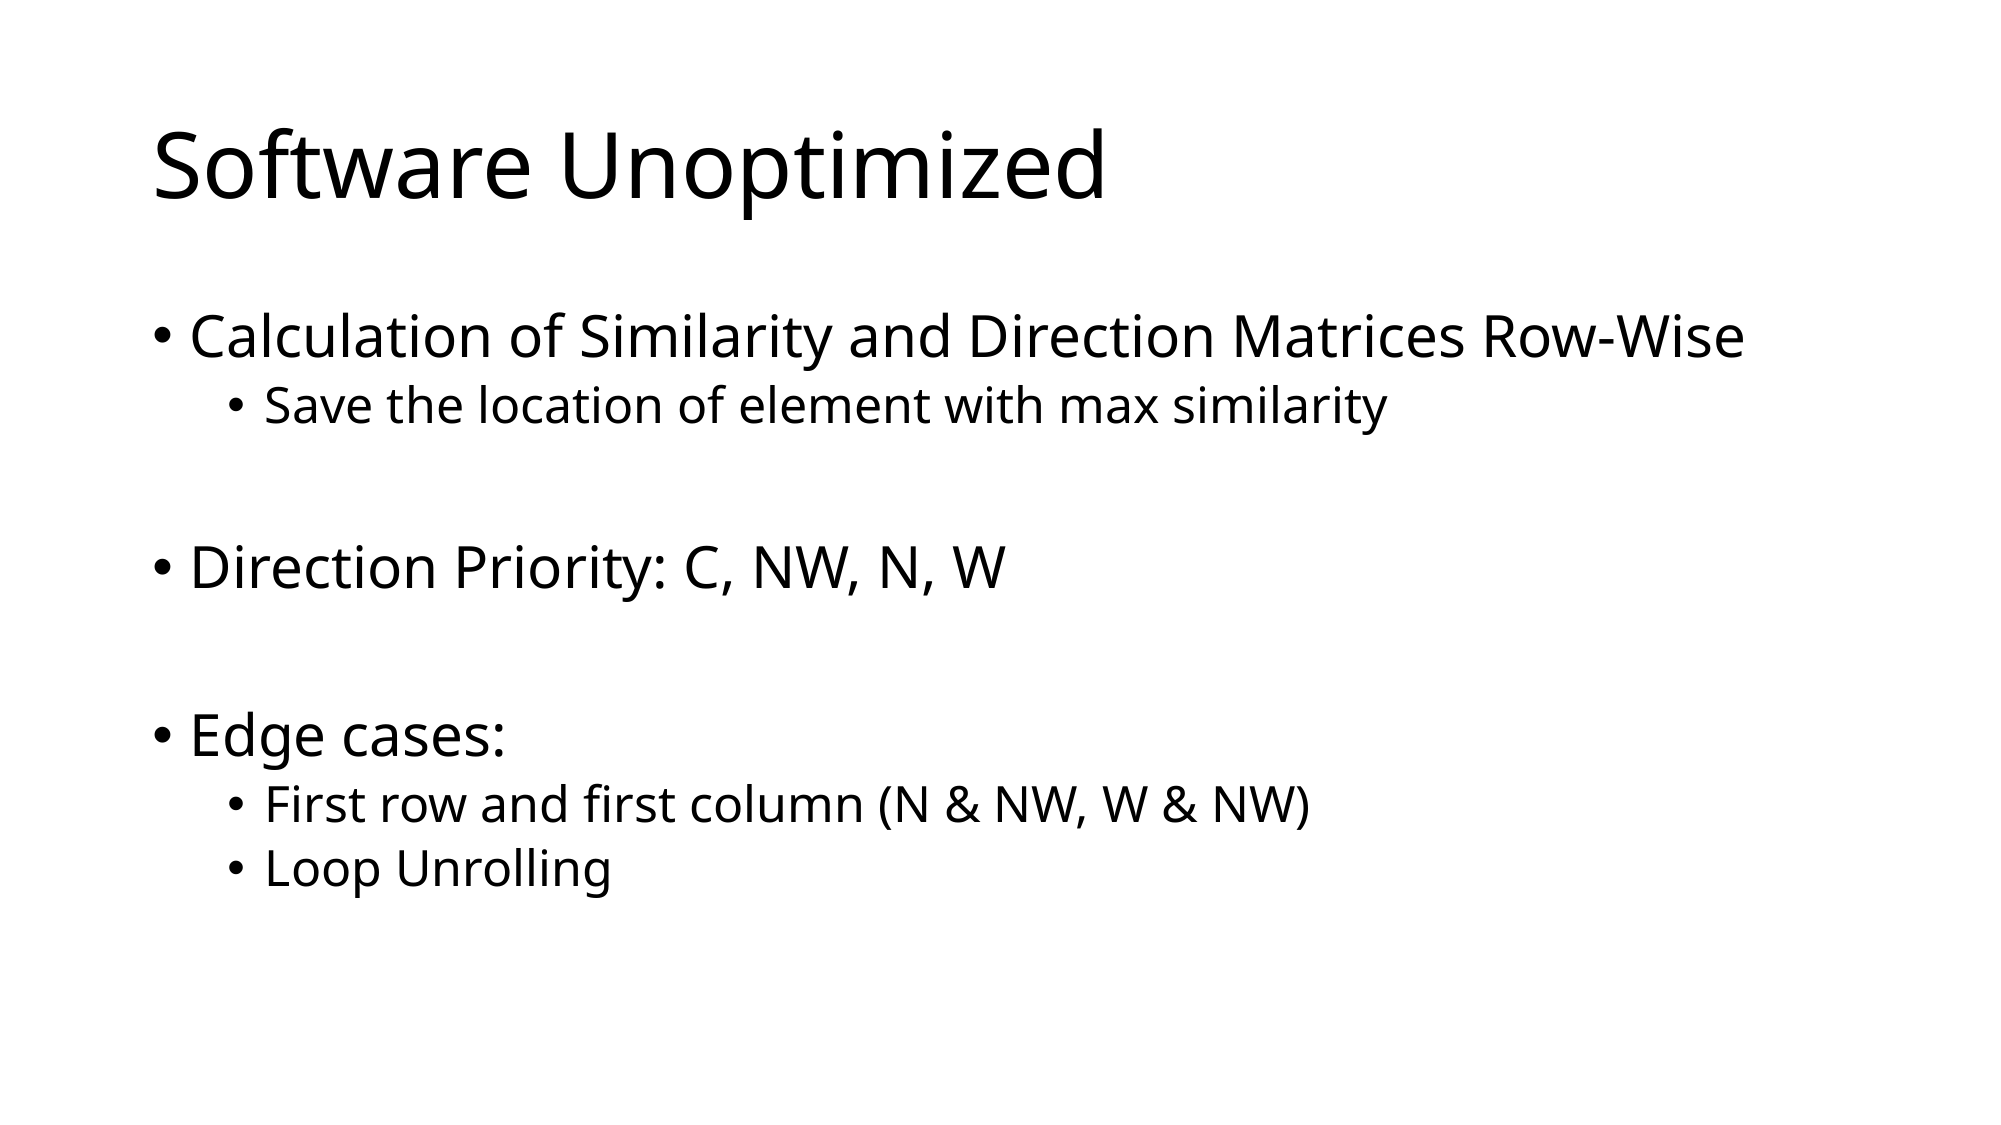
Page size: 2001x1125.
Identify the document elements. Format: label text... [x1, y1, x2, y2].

title Software Unoptimized [137, 59, 1863, 278]
list Calculation of Similarity and Direction Matrices Row-Wise Save the location of element with max similarity Direction Priority: C, NW, N, W Edge cases: First row and first column (N & NW, W & NW) Loop Unrolling [137, 299, 1863, 1014]
